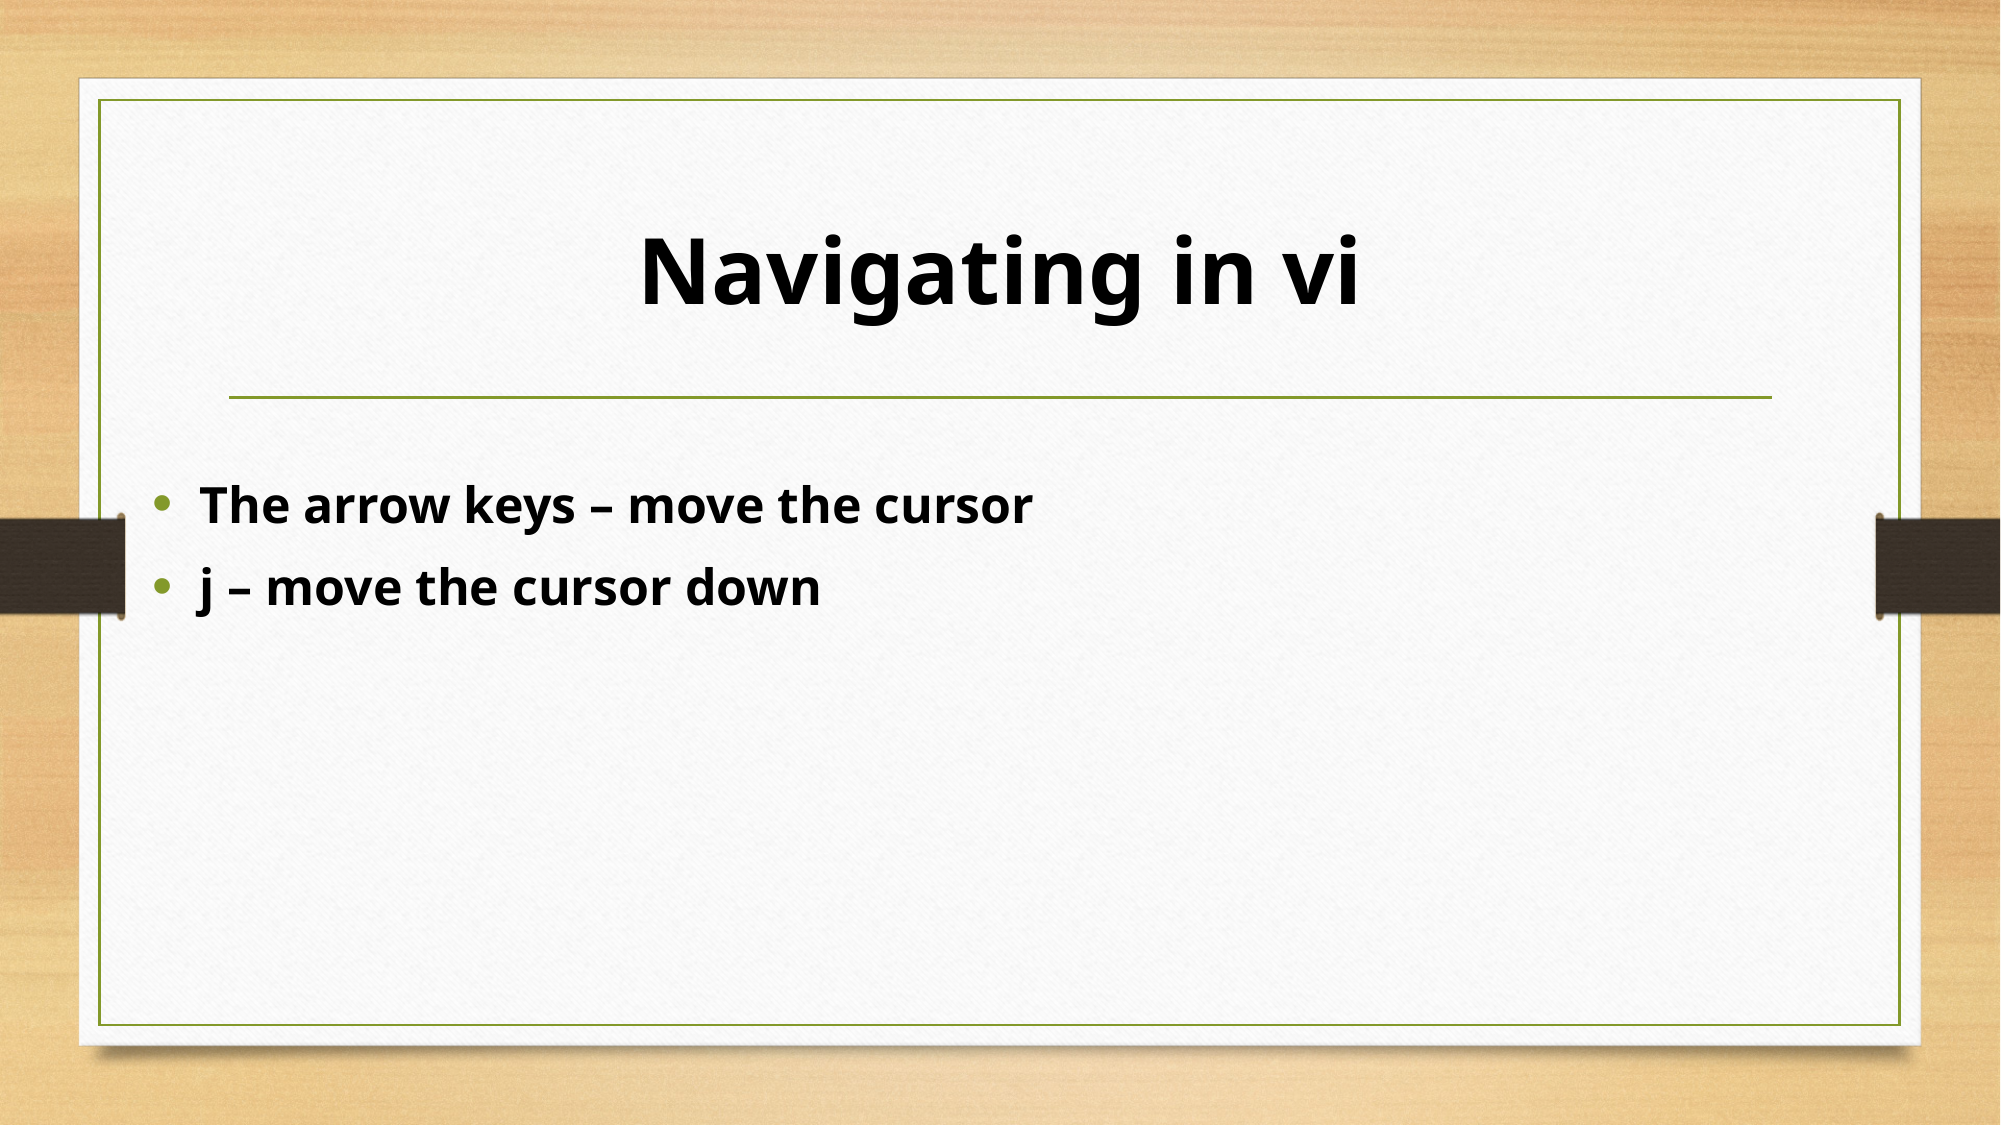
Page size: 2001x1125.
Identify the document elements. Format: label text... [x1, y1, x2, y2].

picture [0, 0, 2001, 1125]
list The arrow keys – move the cursor j – move the cursor down [137, 218, 1863, 1014]
title Navigating in vi [212, 161, 1788, 375]
